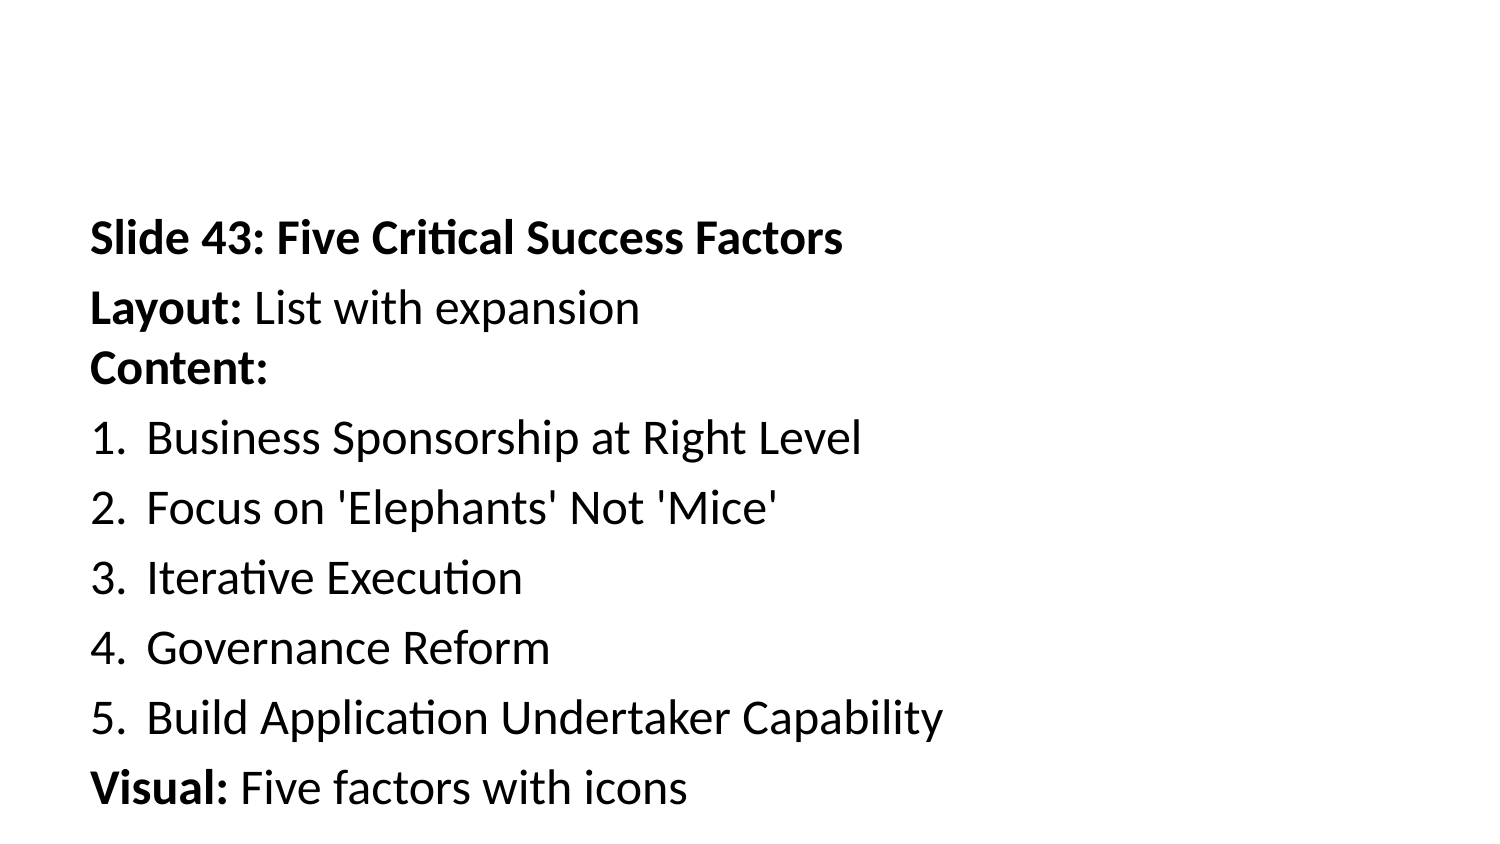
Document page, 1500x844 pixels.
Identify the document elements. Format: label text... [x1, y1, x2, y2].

list Slide 43: Five Critical Success Factors Layout: List with expansion Content: Business Sponsorship at Right Level Focus on 'Elephants' Not 'Mice' Iterative Execution Governance Reform Build Application Undertaker Capability Visual: Five factors with icons [75, 196, 1425, 754]
